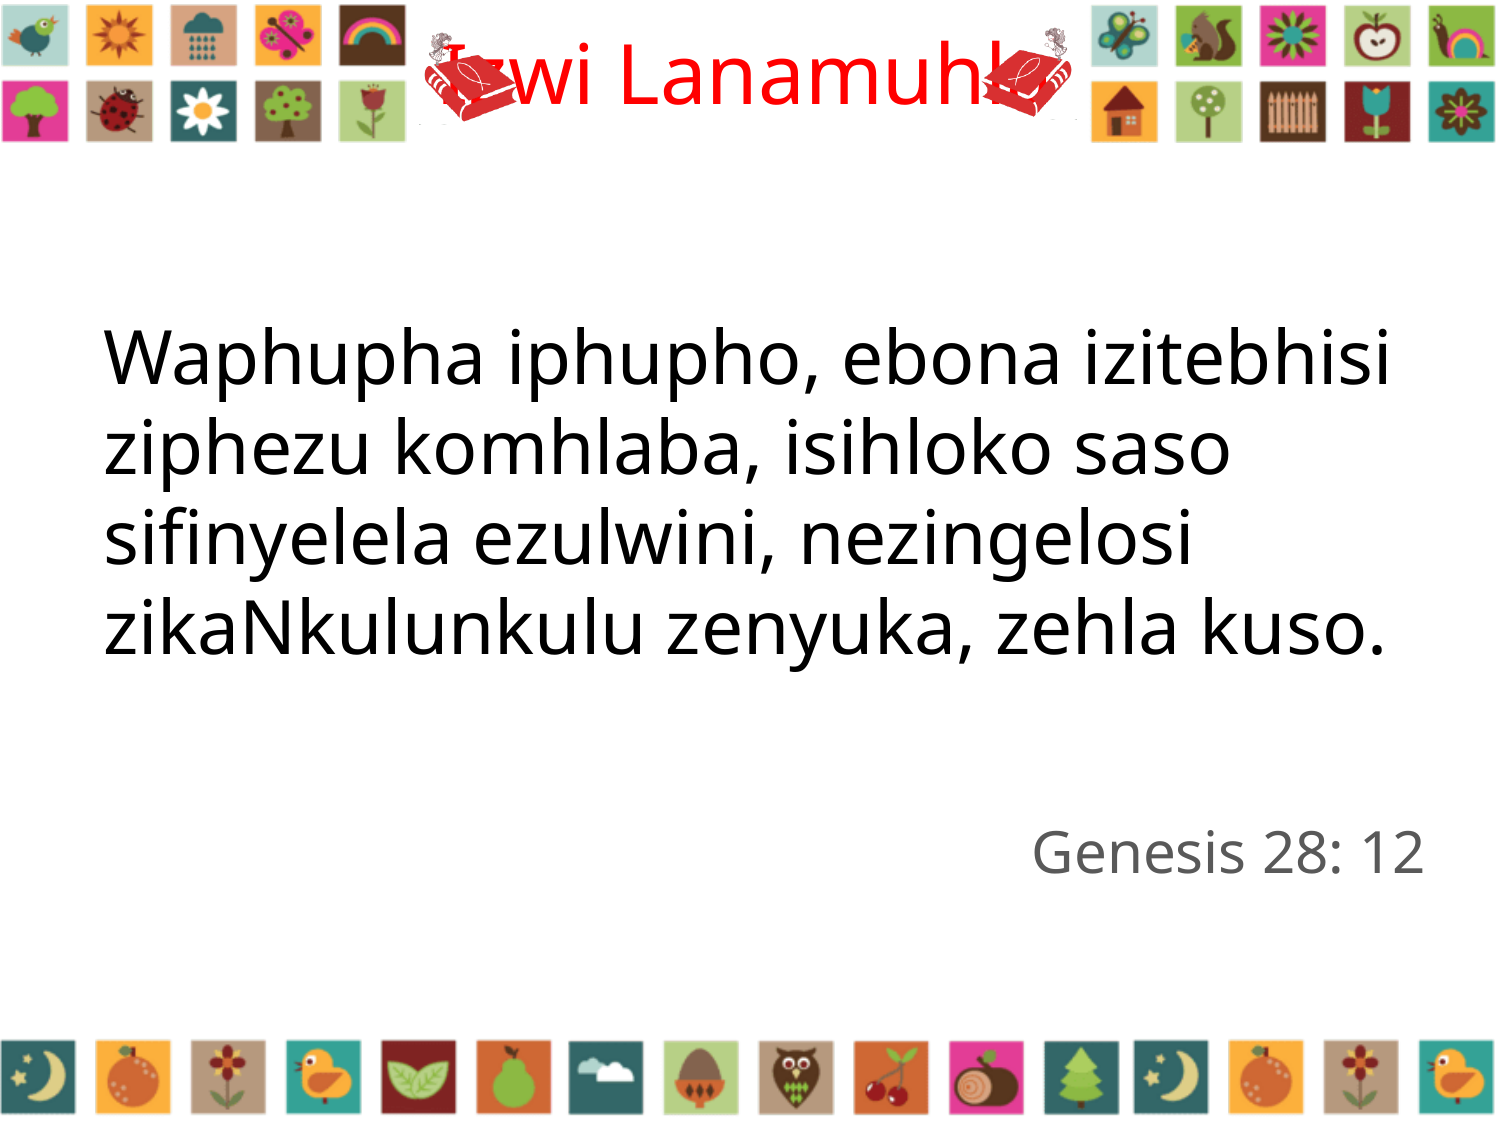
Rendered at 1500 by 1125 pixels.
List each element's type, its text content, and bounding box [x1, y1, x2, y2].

text_box Waphupha iphupho, ebona izitebhisi ziphezu komhlaba, isihloko saso sifinyelela ezulwini, nezingelosi zikaNkulunkulu zenyuka, zehla kuso. [88, 302, 1436, 678]
picture [950, 3, 1500, 150]
text_box Izwi Lanamuhla [425, 13, 1077, 129]
picture [0, 3, 550, 150]
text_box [0, 1028, 1500, 1118]
text_box Genesis 28: 12 [808, 807, 1441, 893]
